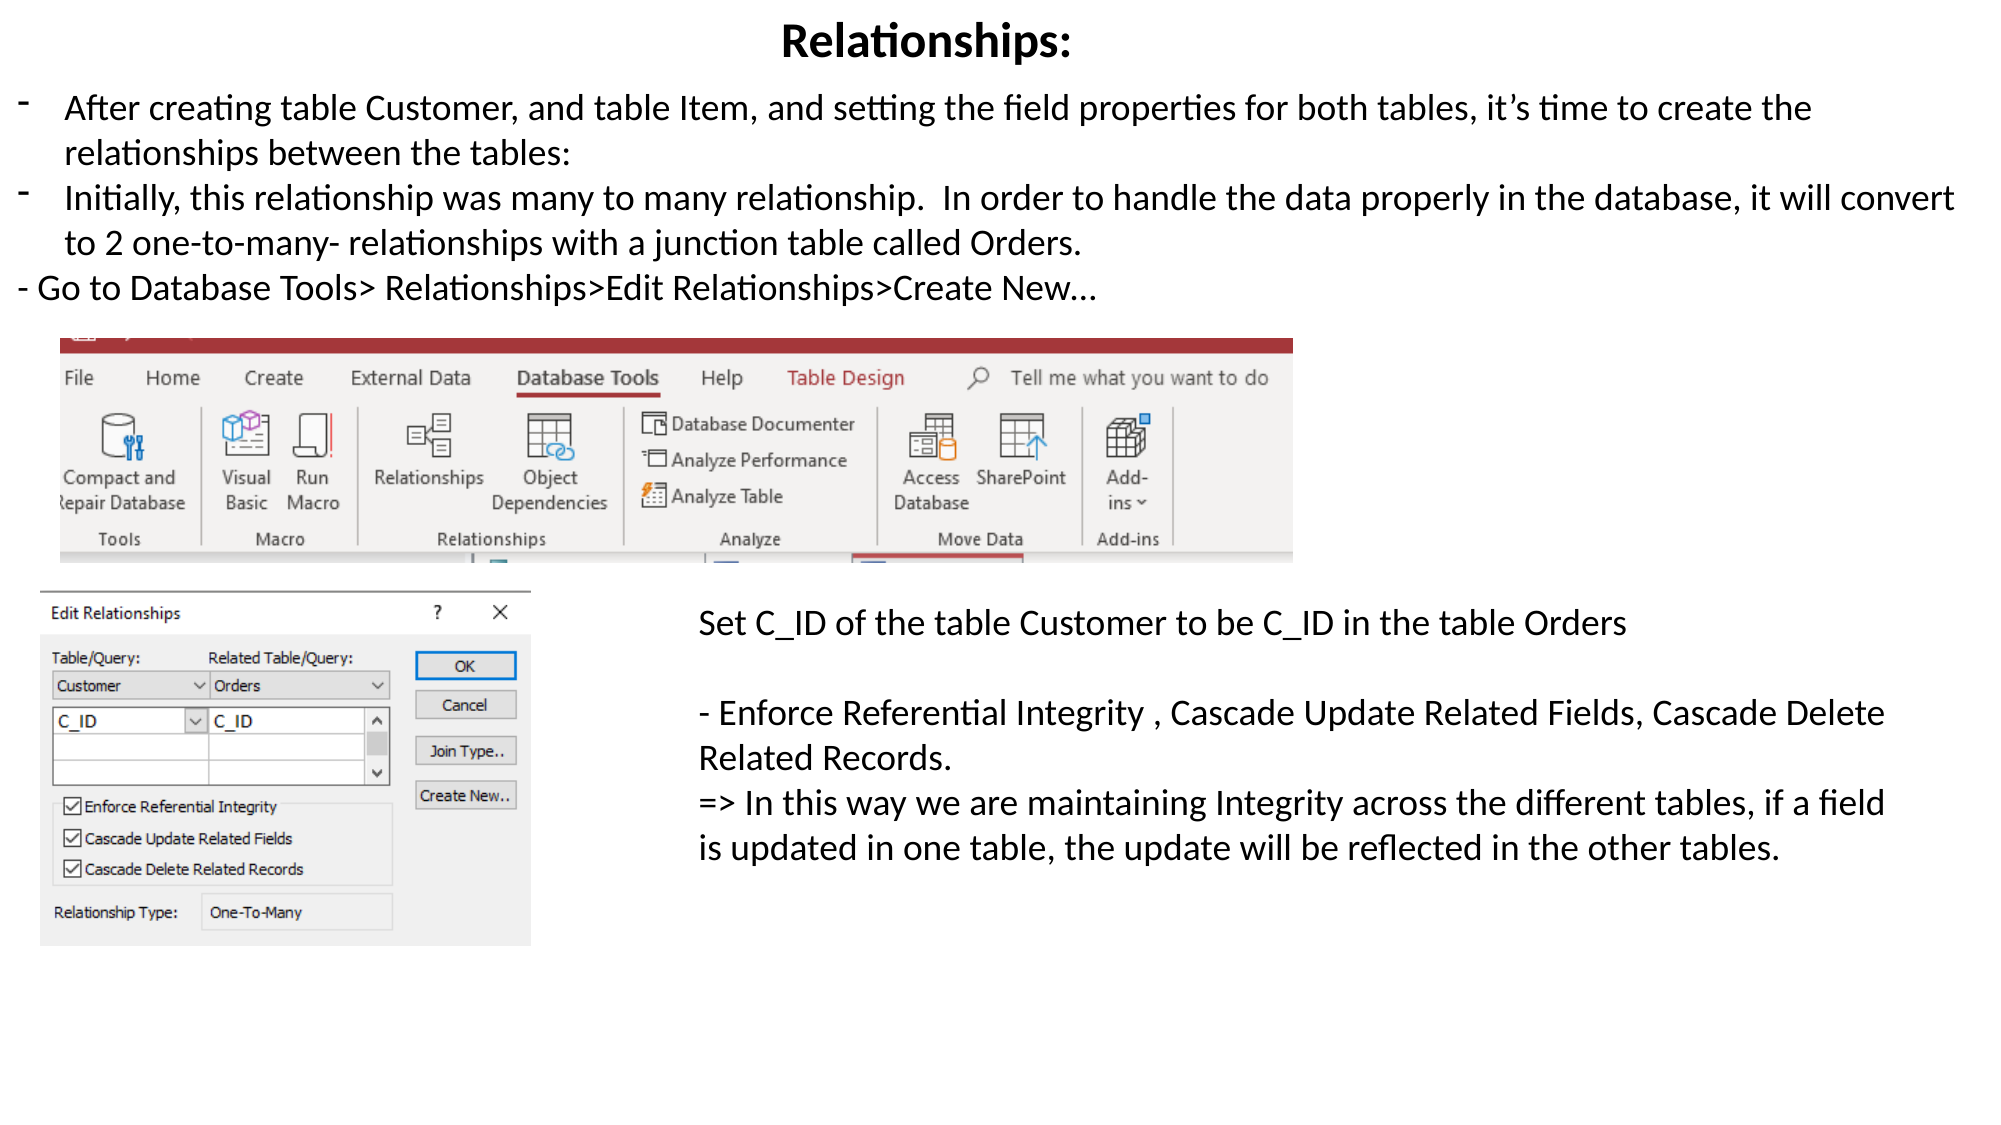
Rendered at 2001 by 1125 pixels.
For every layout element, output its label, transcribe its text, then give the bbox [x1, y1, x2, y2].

picture [40, 590, 531, 946]
picture [60, 338, 1293, 563]
text_box After creating table Customer, and table Item, and setting the field properties for both tables, it’s time to create the relationships between the tables: Initially, this relationship was many to many relationship. In order to handle the data properly in the database, it will convert to 2 one-to-many- relationships with a junction table called Orders. - Go to Database Tools> Relationships>Edit Relationships>Create New… [2, 75, 1998, 361]
text_box Set C_ID of the table Customer to be C_ID in the table Orders - Enforce Referential Integrity , Cascade Update Related Fields, Cascade Delete Related Records. => In this way we are maintaining Integrity across the different tables, if a field is updated in one table, the update will be reflected in the other tables. [684, 590, 1916, 876]
text_box Relationships: [766, 0, 1293, 75]
